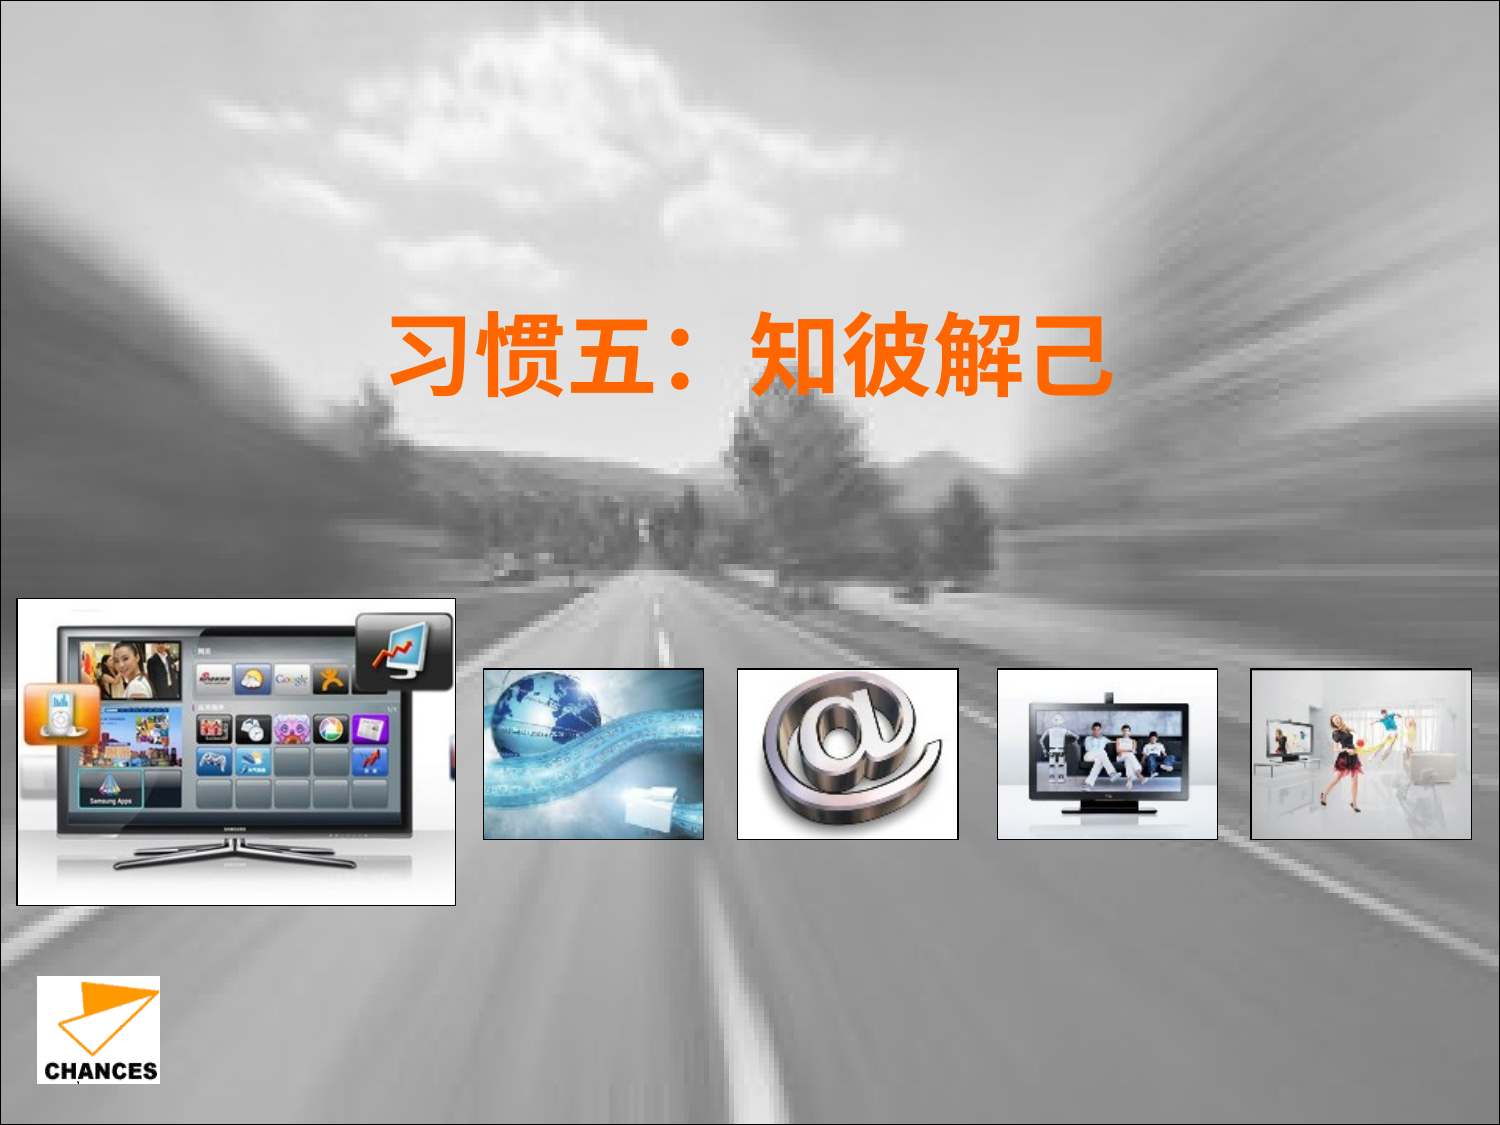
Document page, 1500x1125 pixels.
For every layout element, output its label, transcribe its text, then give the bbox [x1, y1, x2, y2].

picture [1252, 670, 1471, 839]
picture [998, 670, 1217, 839]
picture [18, 599, 455, 905]
picture [738, 670, 957, 839]
title 习惯五：知彼解己 [75, 290, 1425, 479]
picture [484, 670, 703, 839]
picture [37, 976, 160, 1084]
